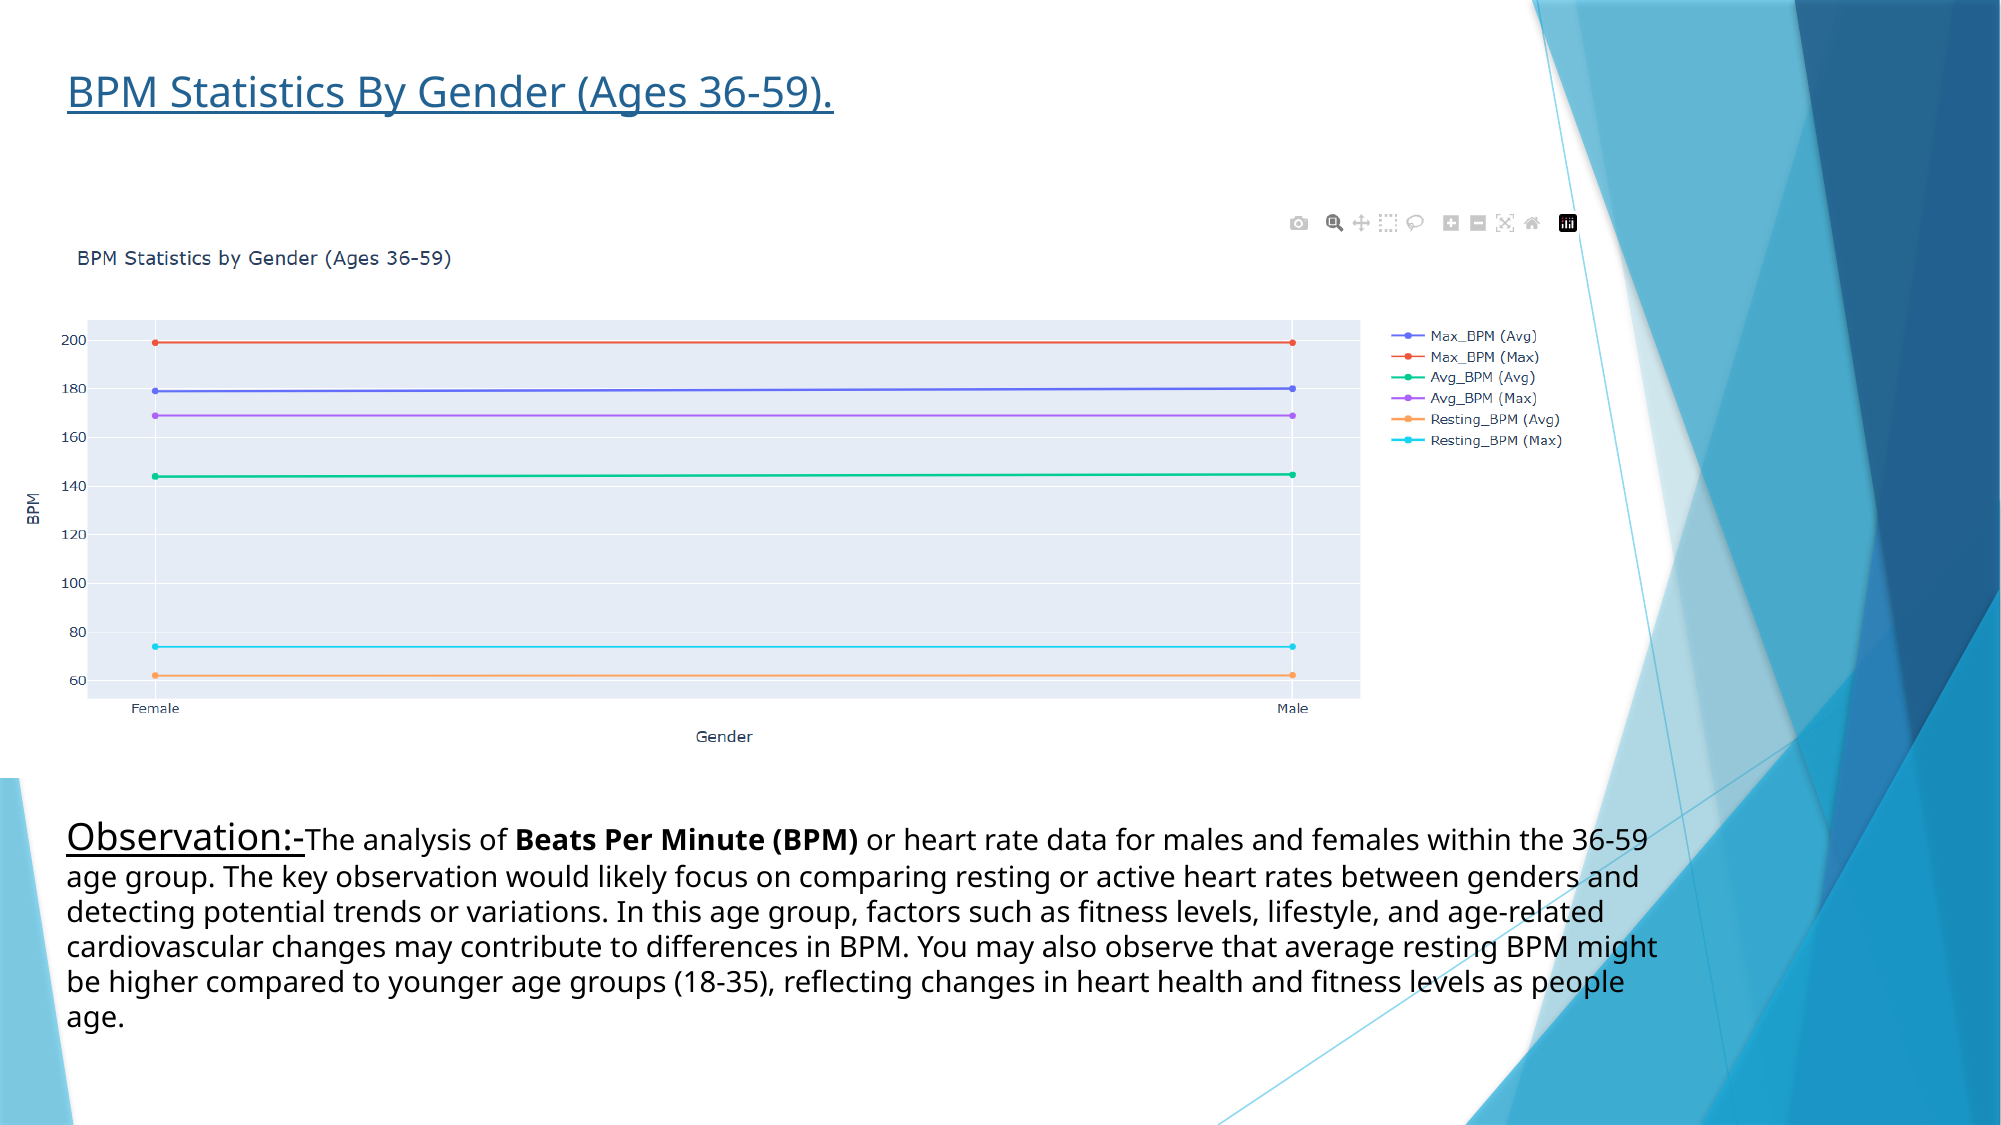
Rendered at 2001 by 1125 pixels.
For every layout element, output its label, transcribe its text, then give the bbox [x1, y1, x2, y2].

text_box Observation:-The analysis of Beats Per Minute (BPM) or heart rate data for males and females within the 36-59 age group. The key observation would likely focus on comparing resting or active heart rates between genders and detecting potential trends or variations. In this age group, factors such as fitness levels, lifestyle, and age-related cardiovascular changes may contribute to differences in BPM. You may also observe that average resting BPM might be higher compared to younger age groups (18-35), reflecting changes in heart health and fitness levels as people age. [51, 806, 1693, 1041]
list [0, 210, 1579, 778]
title BPM Statistics By Gender (Ages 36-59). [51, 58, 1463, 176]
